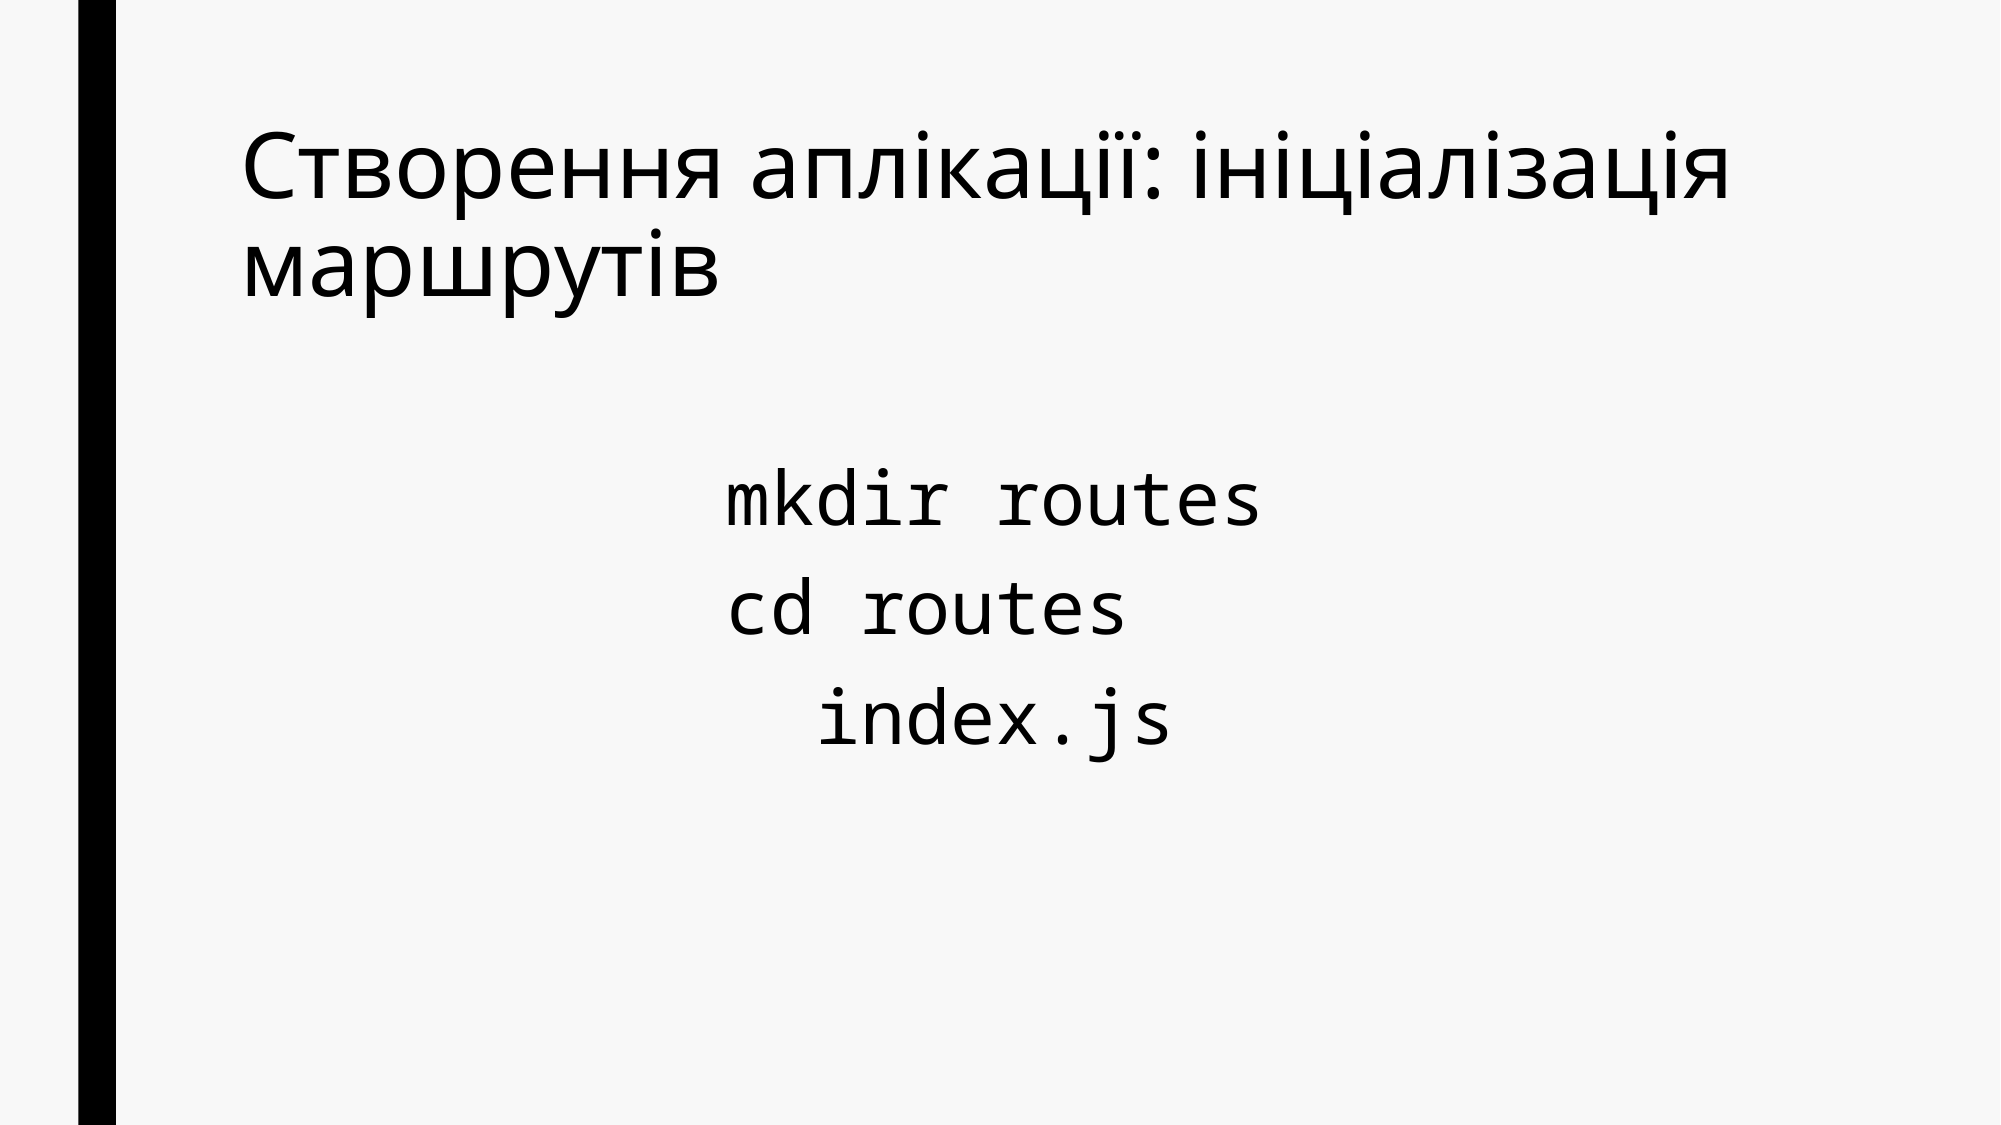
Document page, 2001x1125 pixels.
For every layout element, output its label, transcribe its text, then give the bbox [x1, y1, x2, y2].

list mkdir routes cd routes index.js [225, 375, 1800, 963]
title Створення аплікації: ініціалізація маршрутів [225, 112, 1800, 357]
